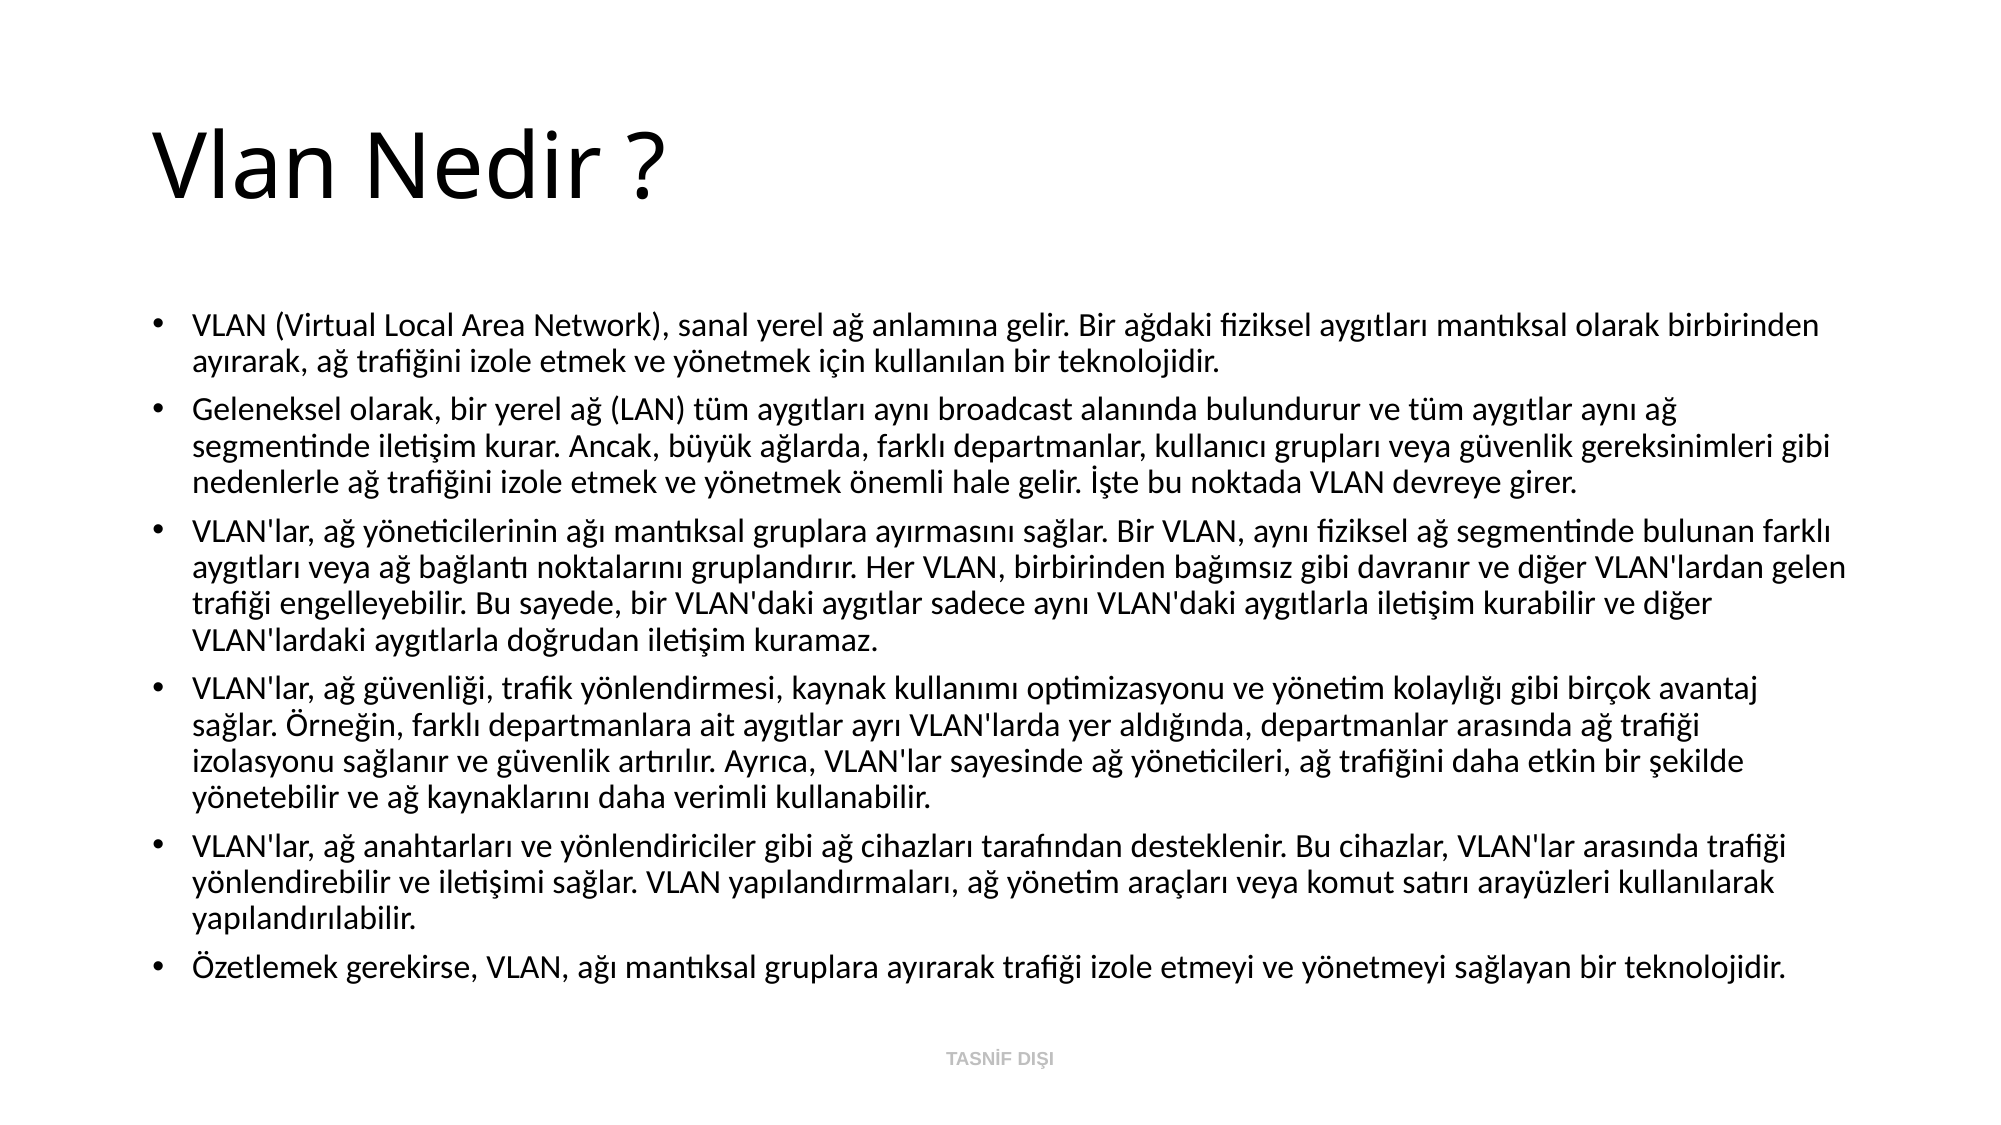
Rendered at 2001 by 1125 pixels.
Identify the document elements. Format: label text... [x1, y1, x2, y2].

title Vlan Nedir ? [137, 59, 1863, 278]
list VLAN (Virtual Local Area Network), sanal yerel ağ anlamına gelir. Bir ağdaki fiziksel aygıtları mantıksal olarak birbirinden ayırarak, ağ trafiğini izole etmek ve yönetmek için kullanılan bir teknolojidir. Geleneksel olarak, bir yerel ağ (LAN) tüm aygıtları aynı broadcast alanında bulundurur ve tüm aygıtlar aynı ağ segmentinde iletişim kurar. Ancak, büyük ağlarda, farklı departmanlar, kullanıcı grupları veya güvenlik gereksinimleri gibi nedenlerle ağ trafiğini izole etmek ve yönetmek önemli hale gelir. İşte bu noktada VLAN devreye girer. VLAN'lar, ağ yöneticilerinin ağı mantıksal gruplara ayırmasını sağlar. Bir VLAN, aynı fiziksel ağ segmentinde bulunan farklı aygıtları veya ağ bağlantı noktalarını gruplandırır. Her VLAN, birbirinden bağımsız gibi davranır ve diğer VLAN'lardan gelen trafiği engelleyebilir. Bu sayede, bir VLAN'daki aygıtlar sadece aynı VLAN'daki aygıtlarla iletişim kurabilir ve diğer VLAN'lardaki aygıtlarla doğrudan iletişim kuramaz. VLAN'lar, ağ güvenliği, trafik yönlendirmesi, kaynak kullanımı optimizasyonu ve yönetim kolaylığı gibi birçok avantaj sağlar. Örneğin, farklı departmanlara ait aygıtlar ayrı VLAN'larda yer aldığında, departmanlar arasında ağ trafiği izolasyonu sağlanır ve güvenlik artırılır. Ayrıca, VLAN'lar sayesinde ağ yöneticileri, ağ trafiğini daha etkin bir şekilde yönetebilir ve ağ kaynaklarını daha verimli kullanabilir. VLAN'lar, ağ anahtarları ve yönlendiriciler gibi ağ cihazları tarafından desteklenir. Bu cihazlar, VLAN'lar arasında trafiği yönlendirebilir ve iletişimi sağlar. VLAN yapılandırmaları, ağ yönetim araçları veya komut satırı arayüzleri kullanılarak yapılandırılabilir. Özetlemek gerekirse, VLAN, ağı mantıksal gruplara ayırarak trafiği izole etmeyi ve yönetmeyi sağlayan bir teknolojidir. [137, 299, 1863, 1014]
footer TASNİF DIŞI [0, 1042, 2000, 1103]
